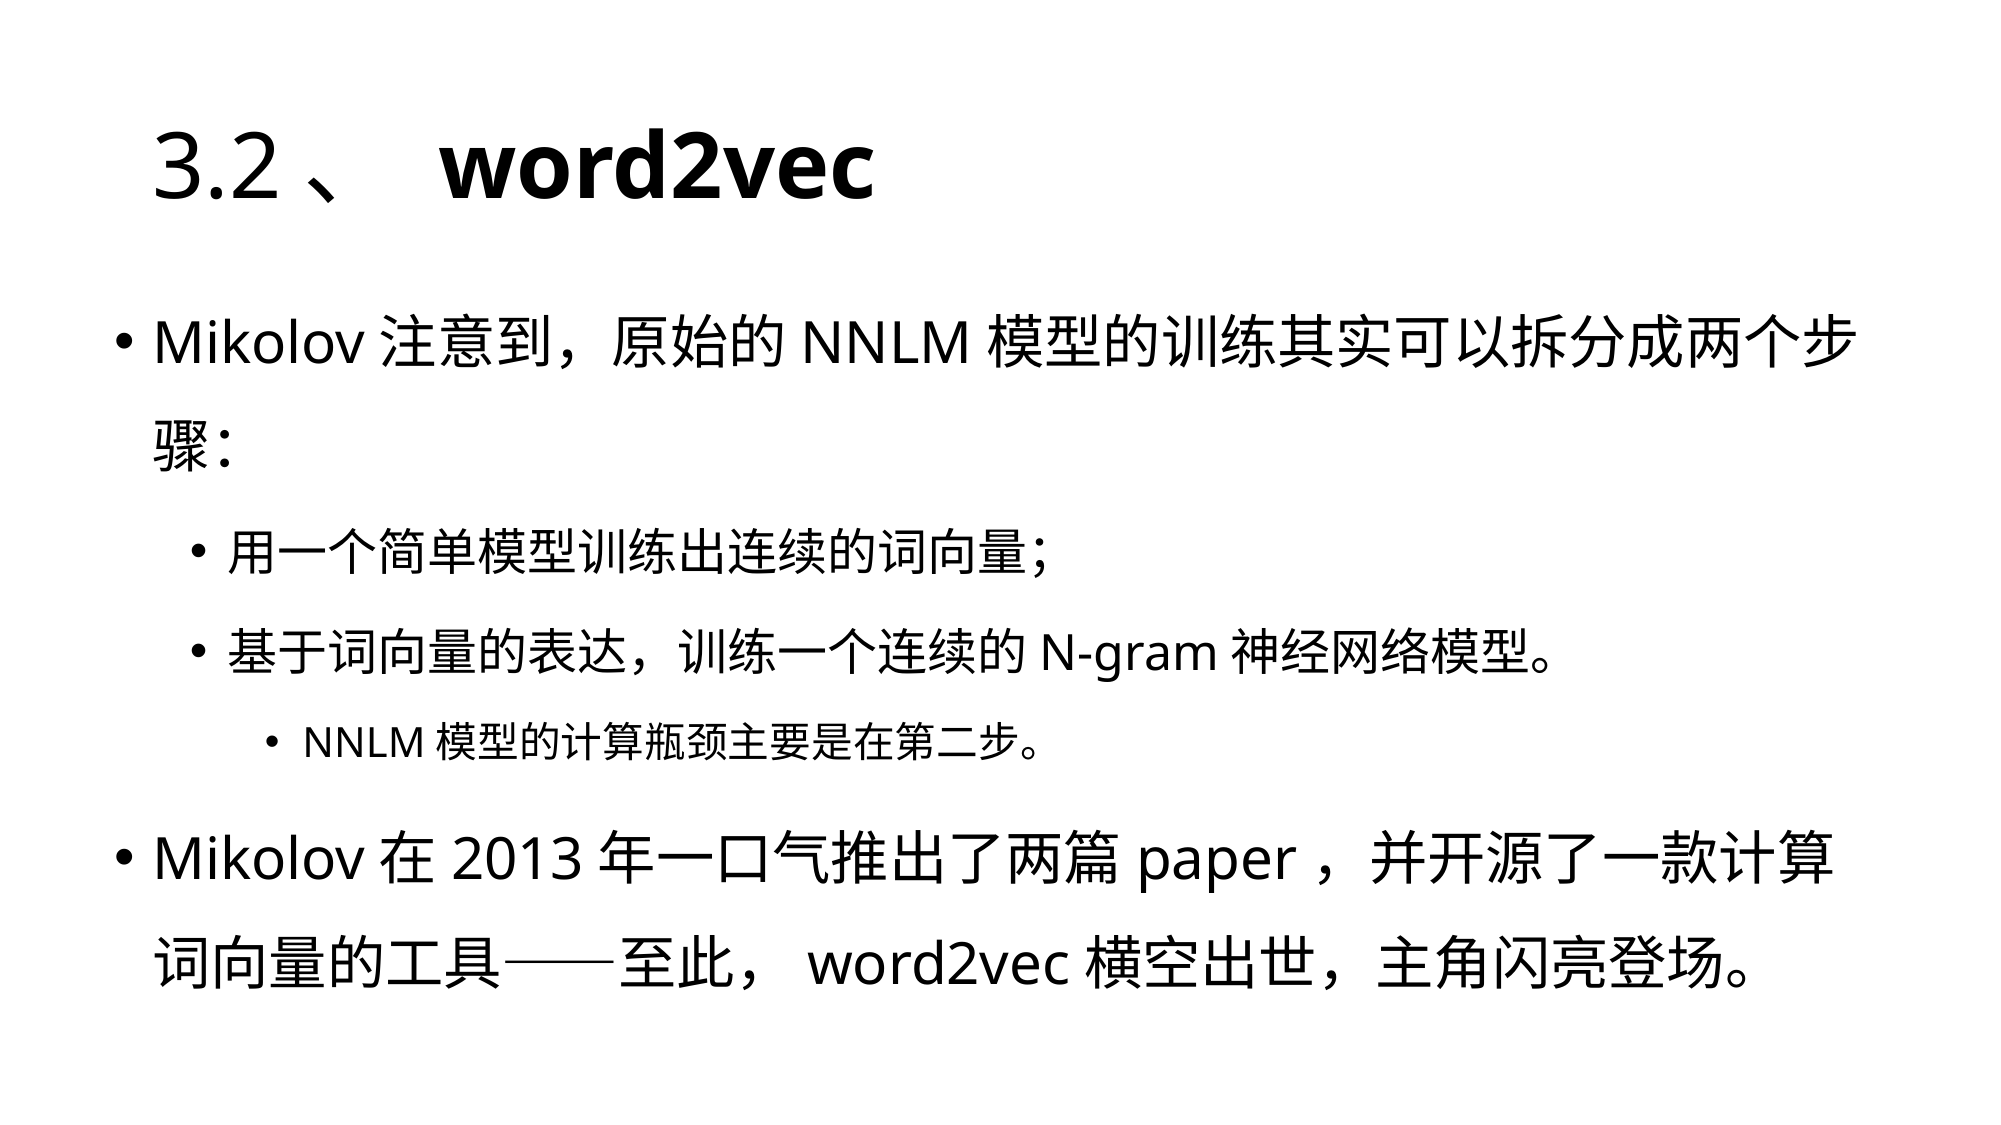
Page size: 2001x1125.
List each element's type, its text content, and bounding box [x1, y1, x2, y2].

title 3.2、 word2vec [137, 59, 1863, 262]
list Mikolov注意到，原始的NNLM模型的训练其实可以拆分成两个步骤： 用一个简单模型训练出连续的词向量； 基于词向量的表达，训练一个连续的N-gram神经网络模型。 NNLM模型的计算瓶颈主要是在第二步。 Mikolov在2013年一口气推出了两篇paper，并开源了一款计算词向量的工具——至此，word2vec横空出世，主角闪亮登场。 [99, 262, 1900, 1079]
